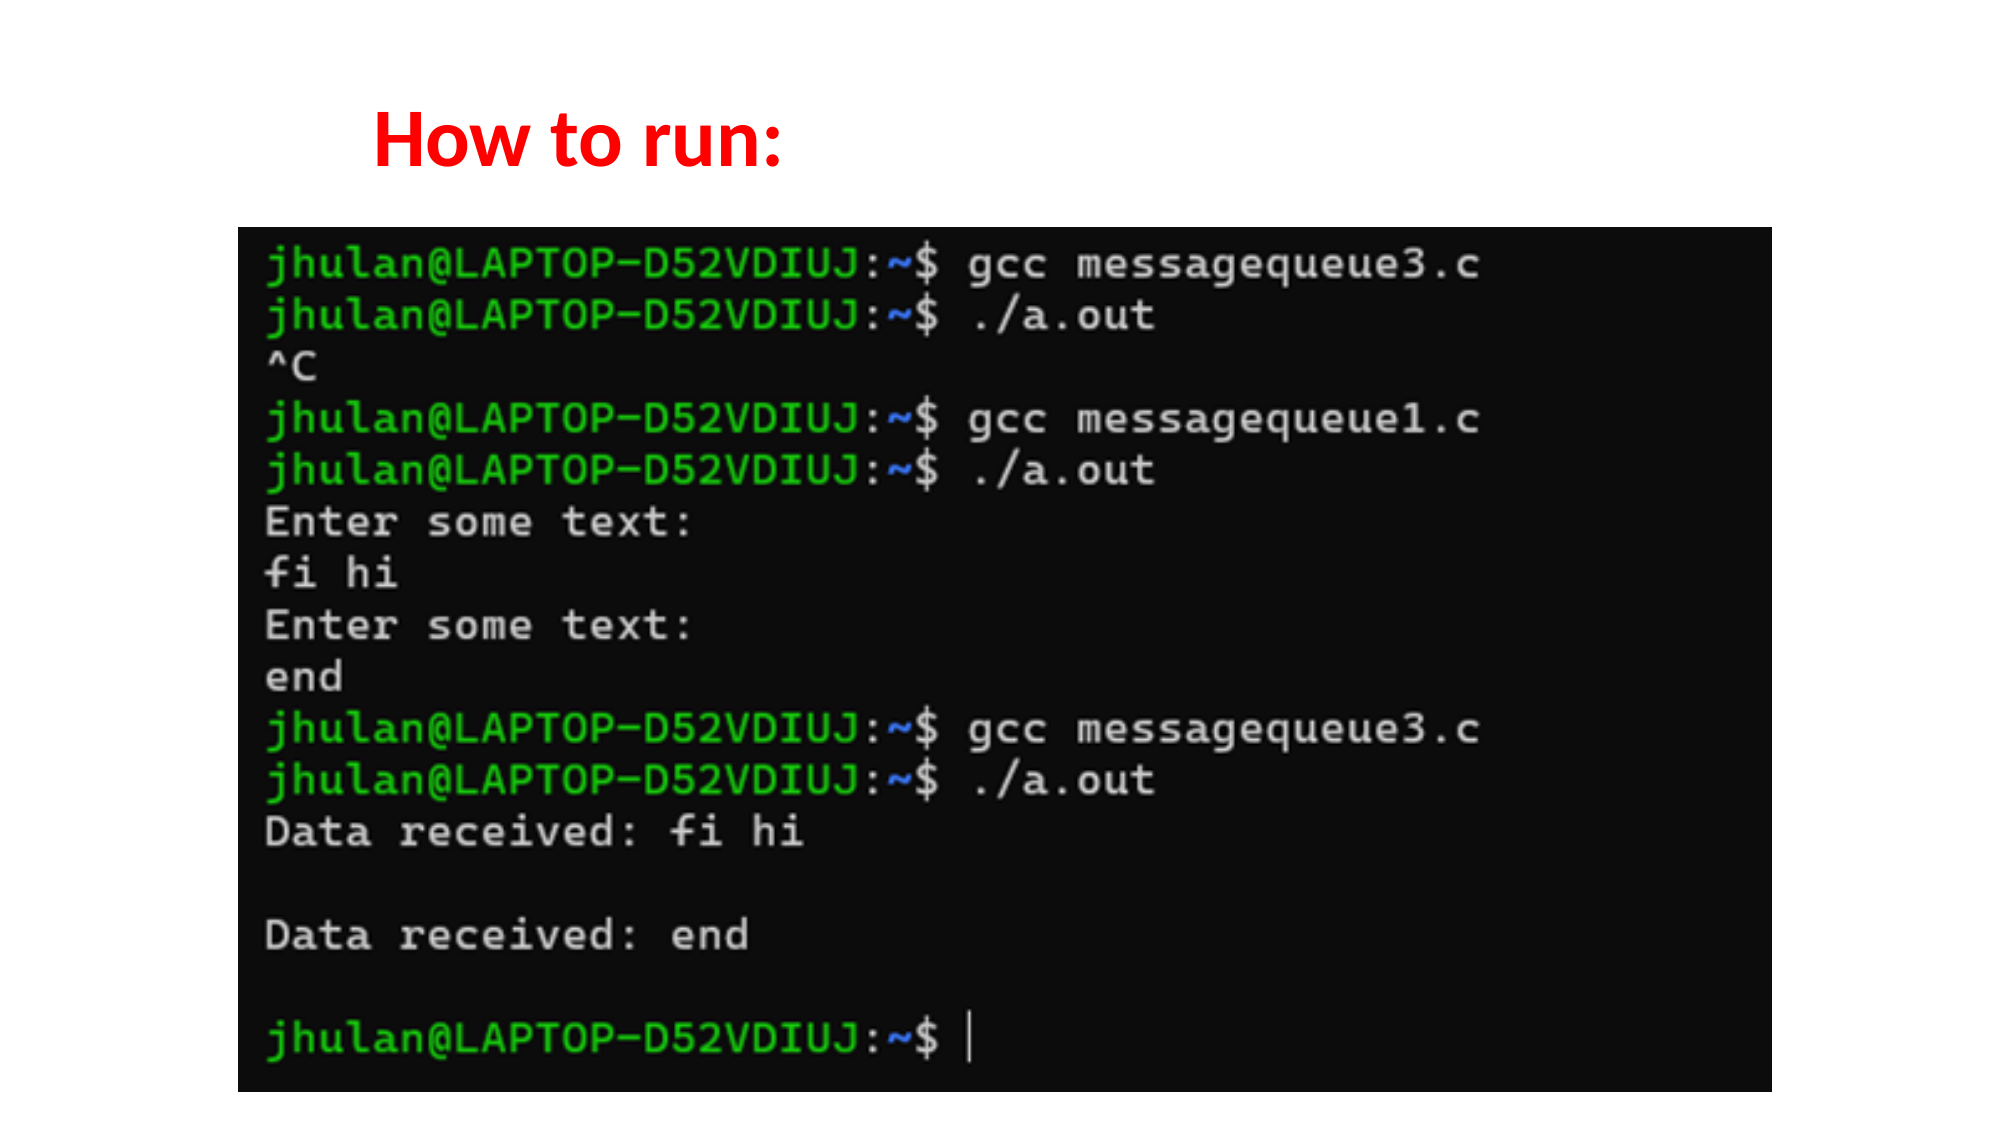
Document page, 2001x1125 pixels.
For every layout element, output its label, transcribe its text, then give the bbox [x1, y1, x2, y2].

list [238, 226, 1772, 1092]
text_box How to run: [358, 75, 1359, 191]
